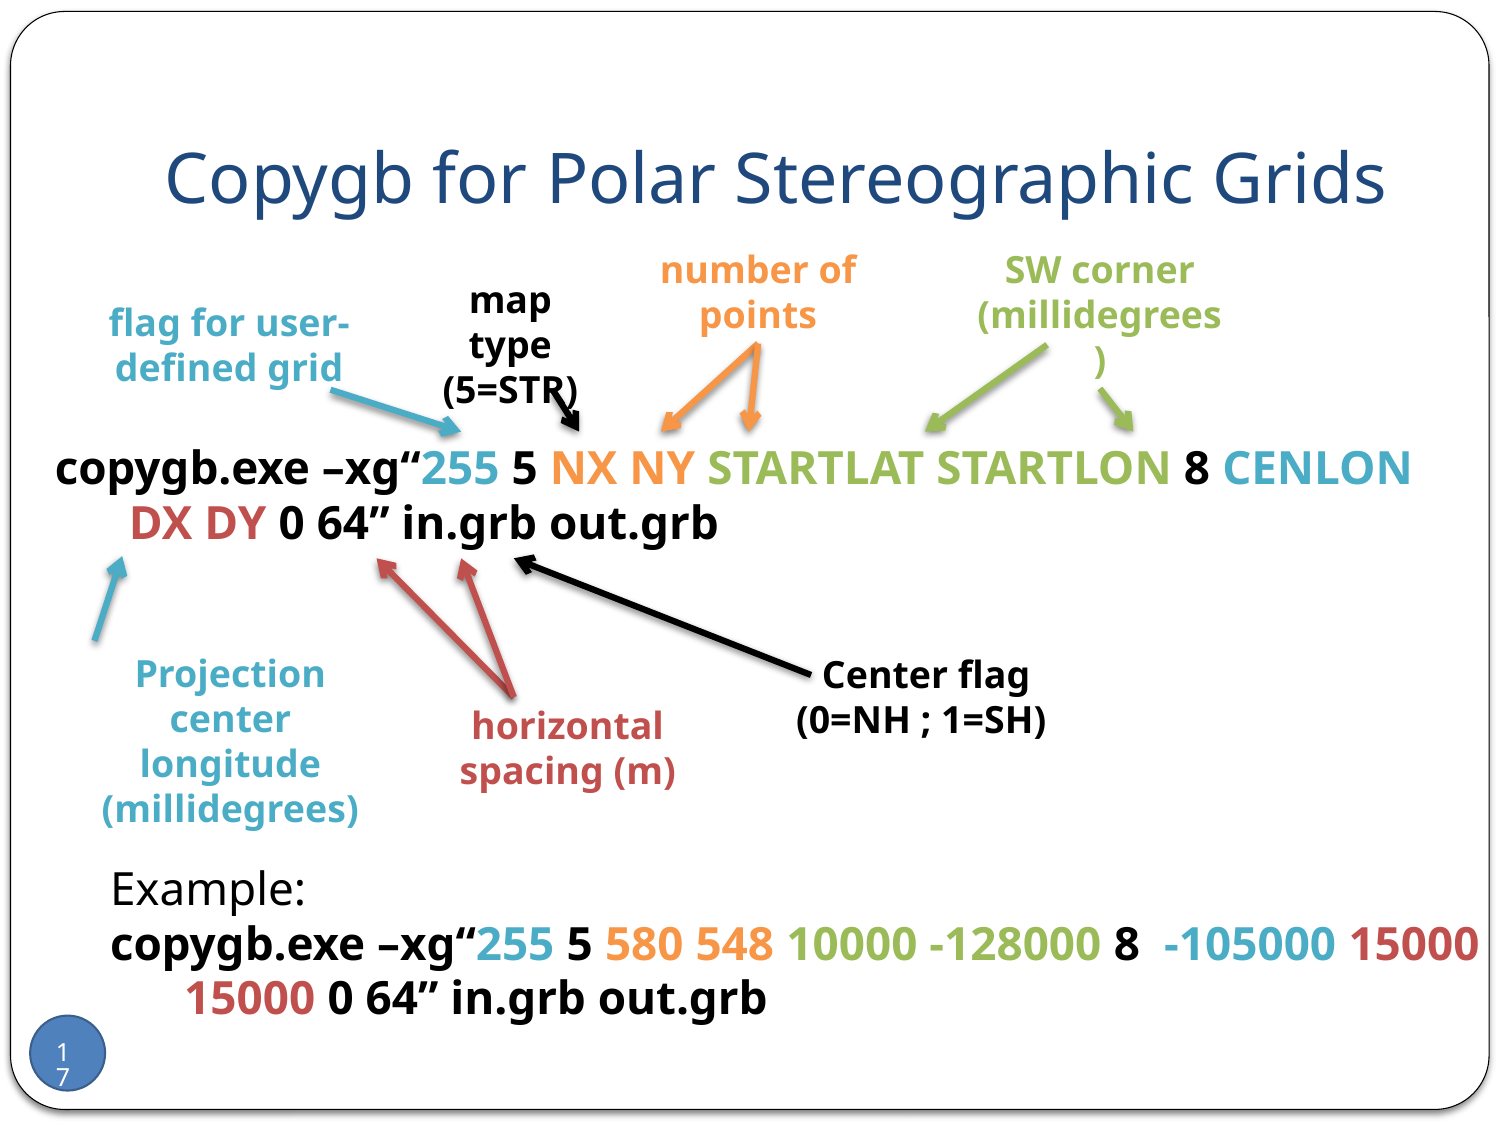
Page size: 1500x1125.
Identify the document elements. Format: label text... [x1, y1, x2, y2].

text_box horizontal spacing (m) [428, 694, 707, 800]
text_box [552, 389, 580, 432]
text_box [660, 344, 745, 432]
text_box number of points [635, 238, 881, 344]
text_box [94, 555, 123, 642]
text_box Example: copygb.exe –xg“255 5 580 548 10000 -128000 8 -105000 15000 15000 0 64” in.grb out.grb [94, 851, 1500, 1032]
text_box map type (5=STR) [420, 268, 600, 419]
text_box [748, 344, 759, 432]
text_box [1099, 344, 1134, 432]
text_box Center flag (0=NH ; 1=SH) [757, 644, 1095, 749]
text_box flag for user-defined grid [81, 291, 377, 397]
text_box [460, 557, 515, 698]
text_box Projection center longitude (millidegrees) [59, 643, 402, 838]
text_box copygb.exe –xg“255 5 NX NY STARTLAT STARTLON 8 CENLON DX DY 0 64” in.grb out.grb [39, 431, 1459, 557]
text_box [924, 344, 1048, 432]
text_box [513, 557, 812, 676]
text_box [376, 557, 459, 698]
title Copygb for Polar Stereographic Grids [150, 45, 1425, 233]
text_box SW corner (millidegrees) [962, 238, 1238, 389]
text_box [330, 389, 462, 432]
